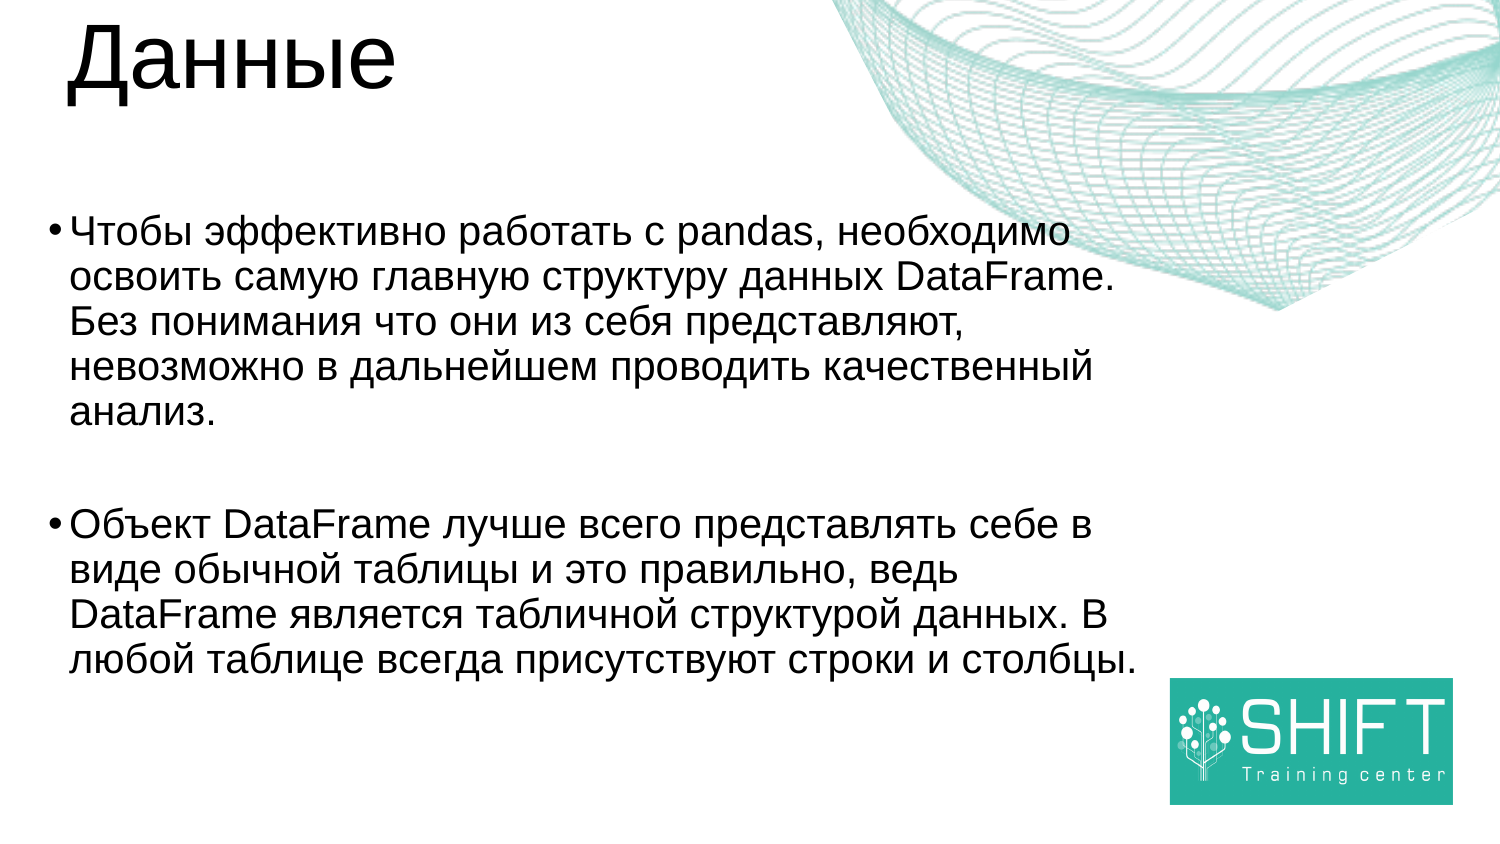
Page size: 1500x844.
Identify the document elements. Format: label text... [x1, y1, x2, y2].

picture [1169, 678, 1453, 805]
list Чтобы эффективно работать с pandas, необходимо освоить самую главную структуру данных DataFrame. Без понимания что они из себя представляют, невозможно в дальнейшем проводить качественный анализ. Объект DataFrame лучше всего представлять себе в виде обычной таблицы и это правильно, ведь DataFrame является табличной структурой данных. В любой таблице всегда присутствуют строки и столбцы. [33, 201, 1166, 738]
title Данные [52, 0, 1347, 140]
